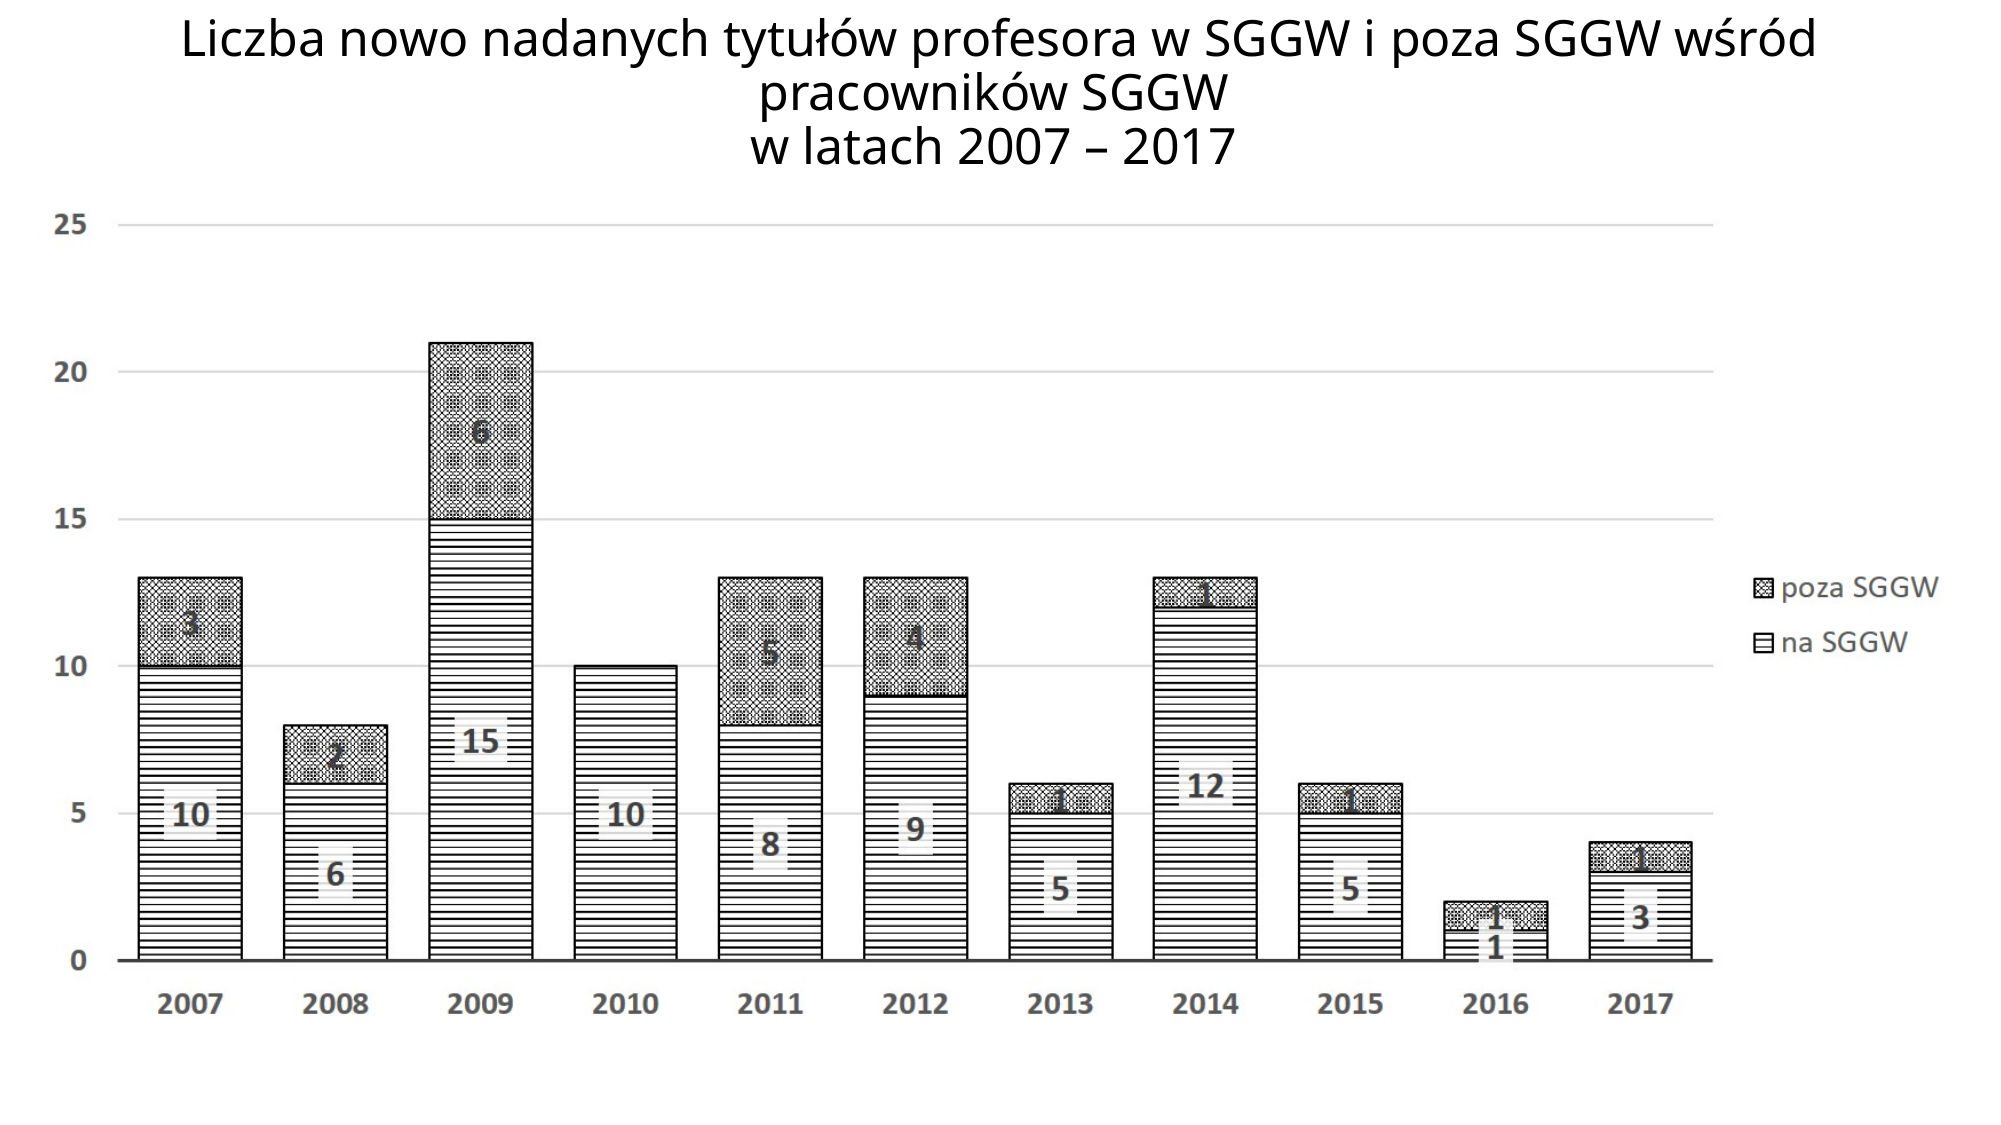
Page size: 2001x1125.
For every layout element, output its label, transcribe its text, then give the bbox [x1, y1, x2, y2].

text_box Liczba nowo nadanych tytułów profesora w SGGW i poza SGGW wśród pracowników SGGW w latach 2007 – 2017 [45, 0, 1955, 183]
picture [37, 192, 1964, 1038]
